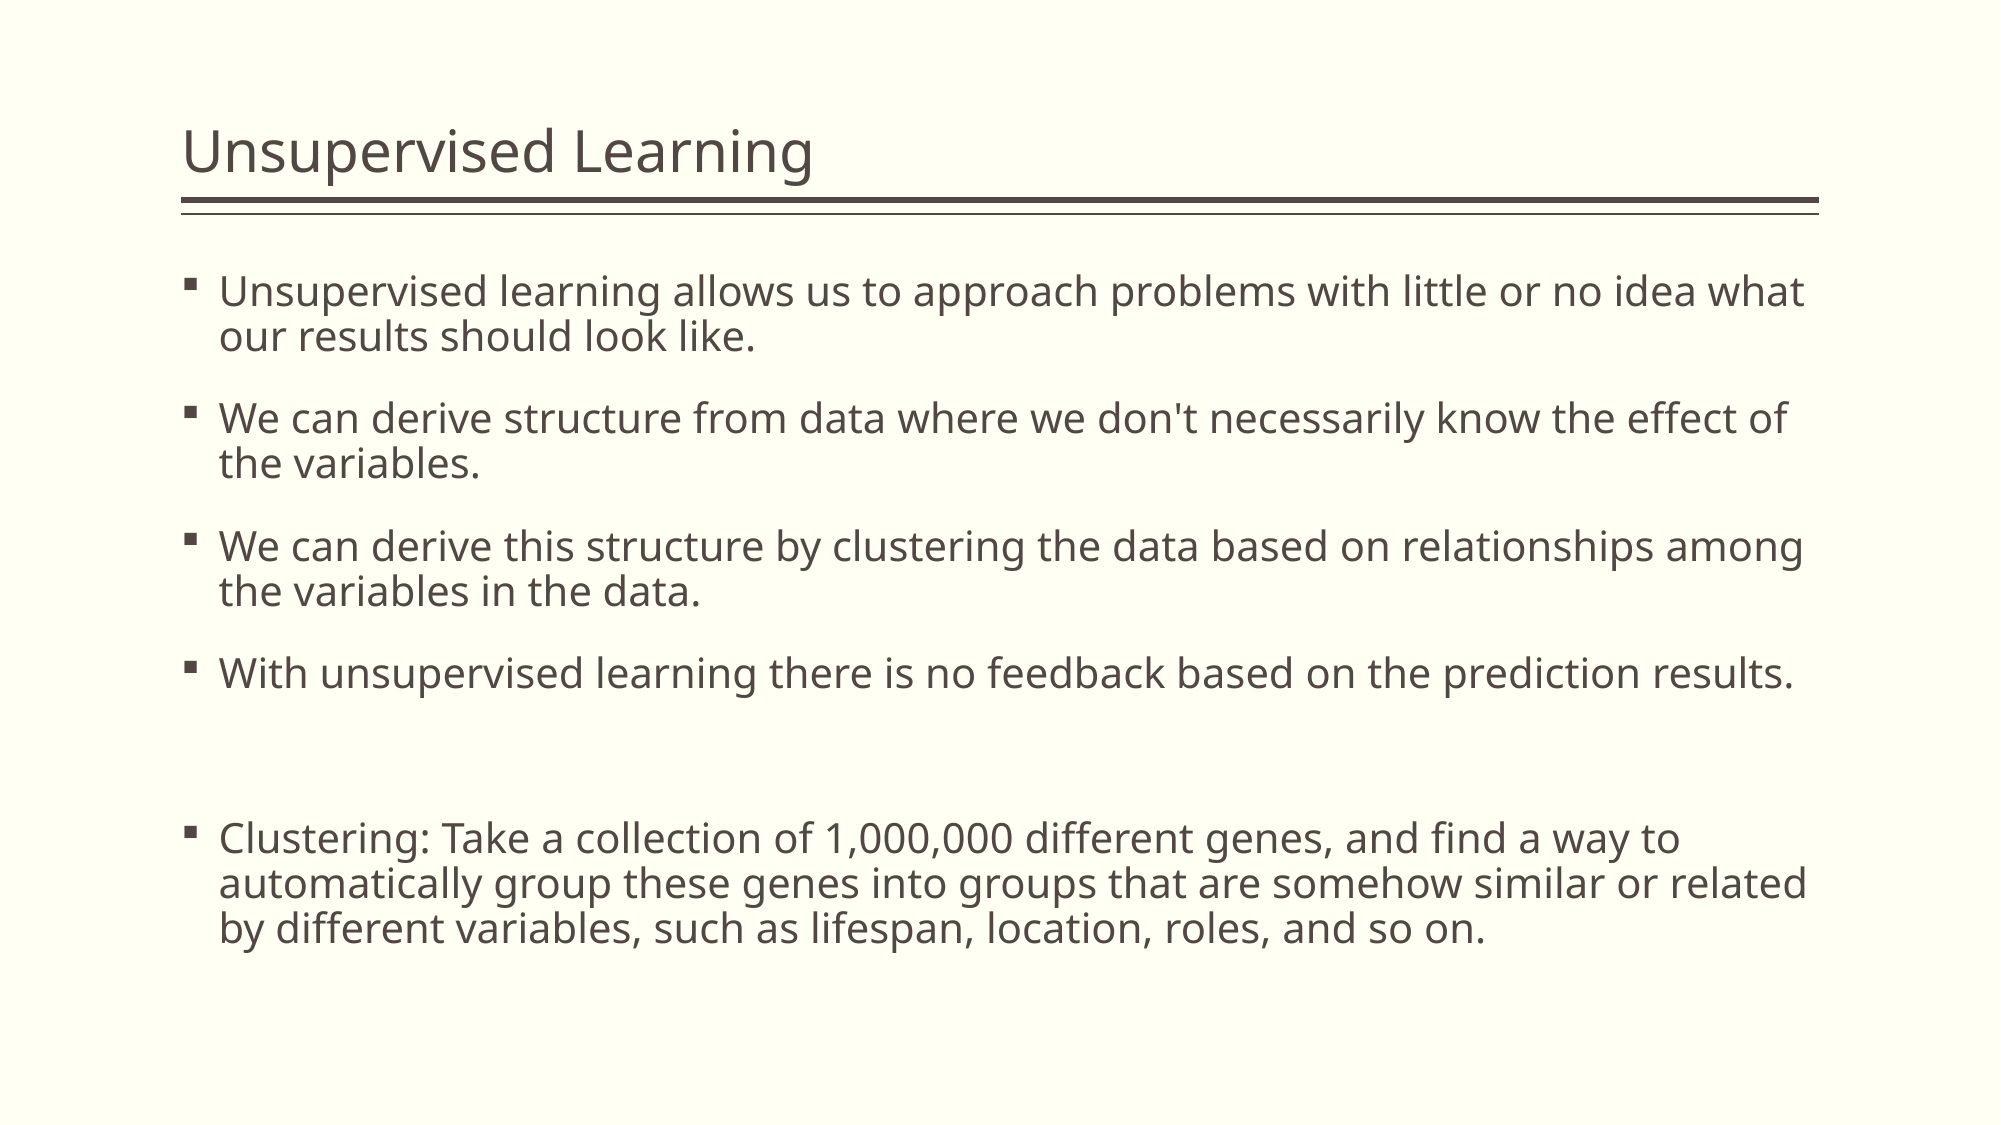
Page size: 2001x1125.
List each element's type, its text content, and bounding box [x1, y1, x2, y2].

list Unsupervised learning allows us to approach problems with little or no idea what our results should look like. We can derive structure from data where we don't necessarily know the effect of the variables. We can derive this structure by clustering the data based on relationships among the variables in the data. With unsupervised learning there is no feedback based on the prediction results. Clustering: Take a collection of 1,000,000 different genes, and find a way to automatically group these genes into groups that are somehow similar or related by different variables, such as lifespan, location, roles, and so on. [181, 262, 1819, 1013]
title Unsupervised Learning [181, 12, 1819, 193]
